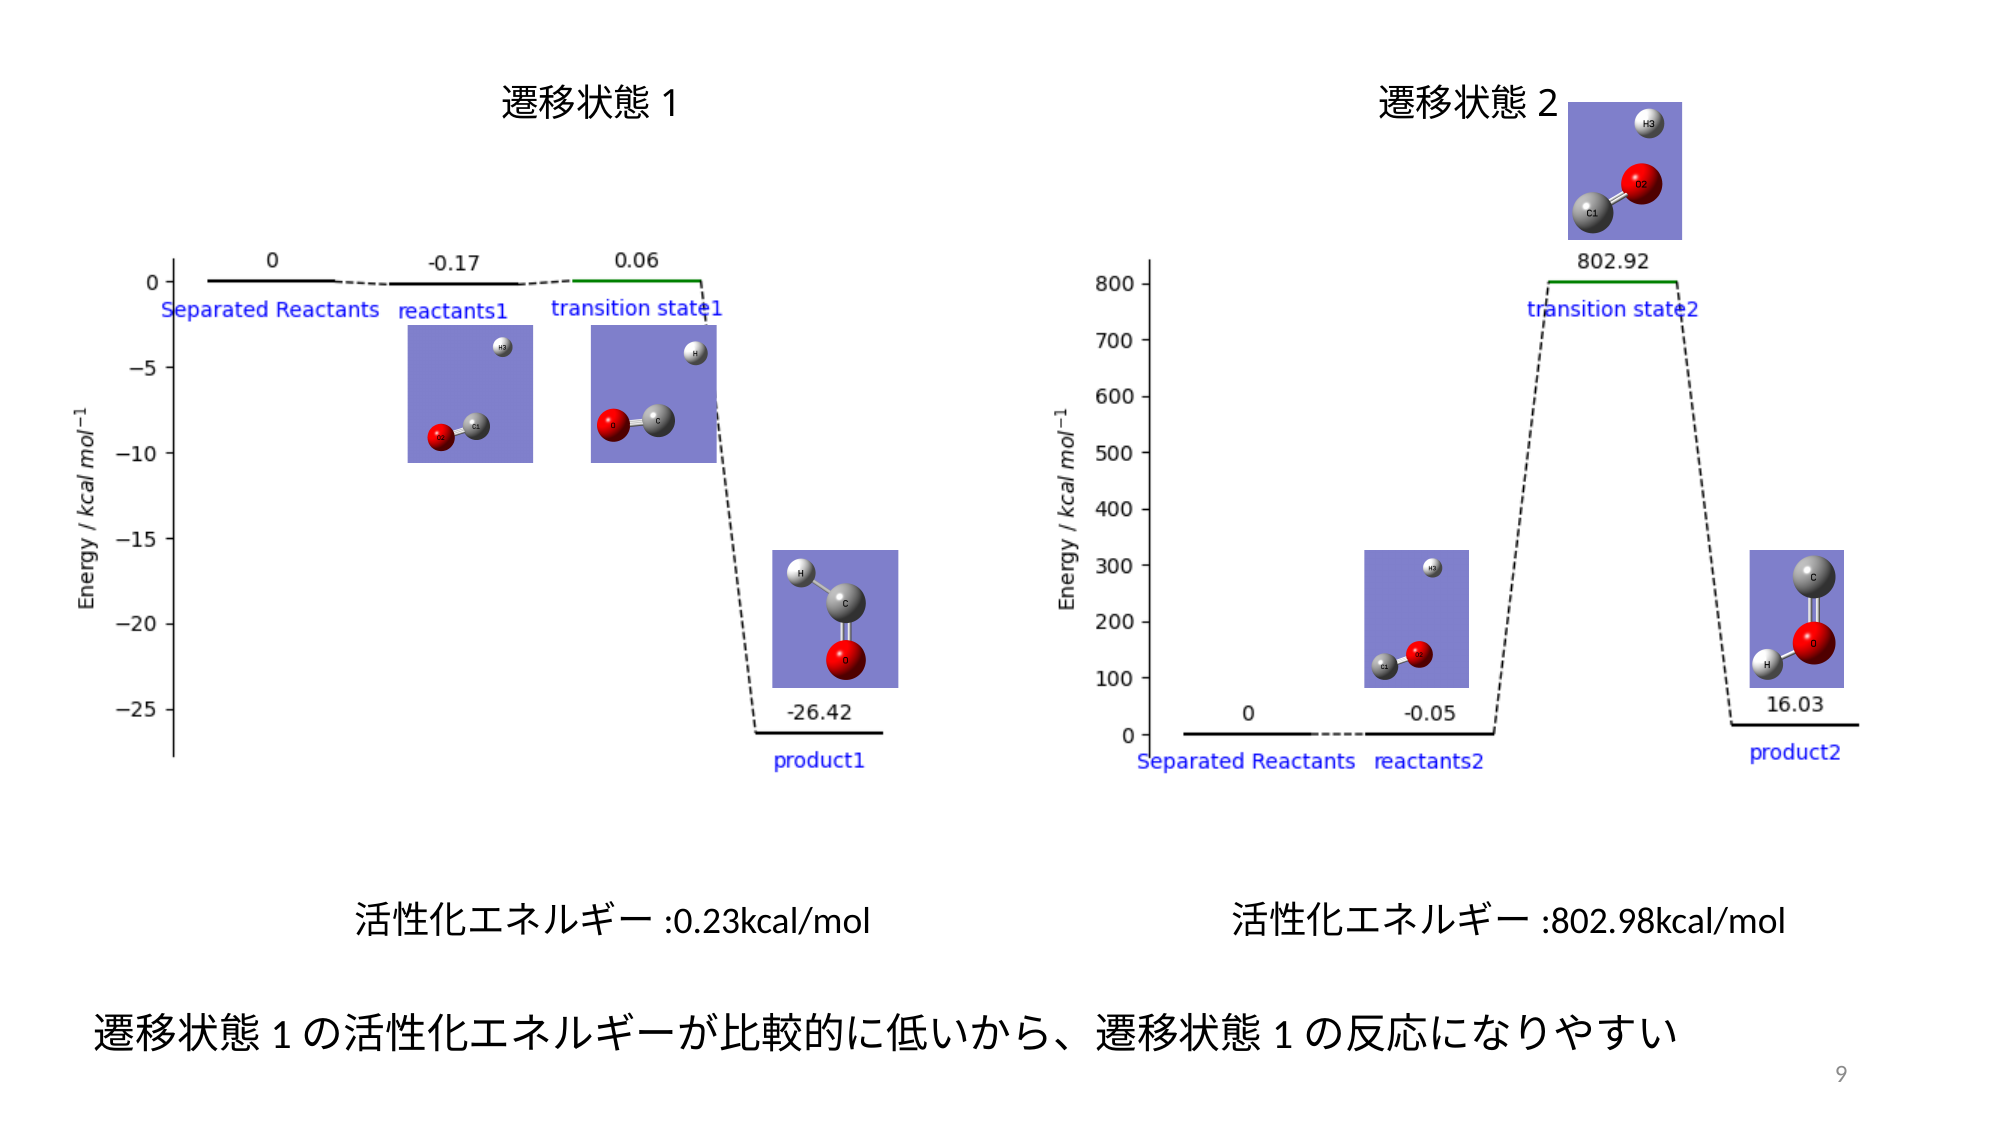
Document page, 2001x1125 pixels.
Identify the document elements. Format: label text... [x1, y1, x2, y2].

text_box 遷移状態1の活性化エネルギーが比較的に低いから、遷移状態1の反応になりやすい [78, 998, 1694, 1114]
text_box 遷移状態2 [1363, 71, 1574, 132]
text_box 活性化エネルギー:0.23kcal/mol [339, 888, 887, 949]
picture [1029, 102, 1990, 865]
text_box 遷移状態1 [486, 71, 697, 132]
text_box 活性化エネルギー:802.98kcal/mol [1217, 888, 1802, 949]
slide_number 9 [1694, 1042, 1863, 1103]
picture [53, 143, 1014, 864]
